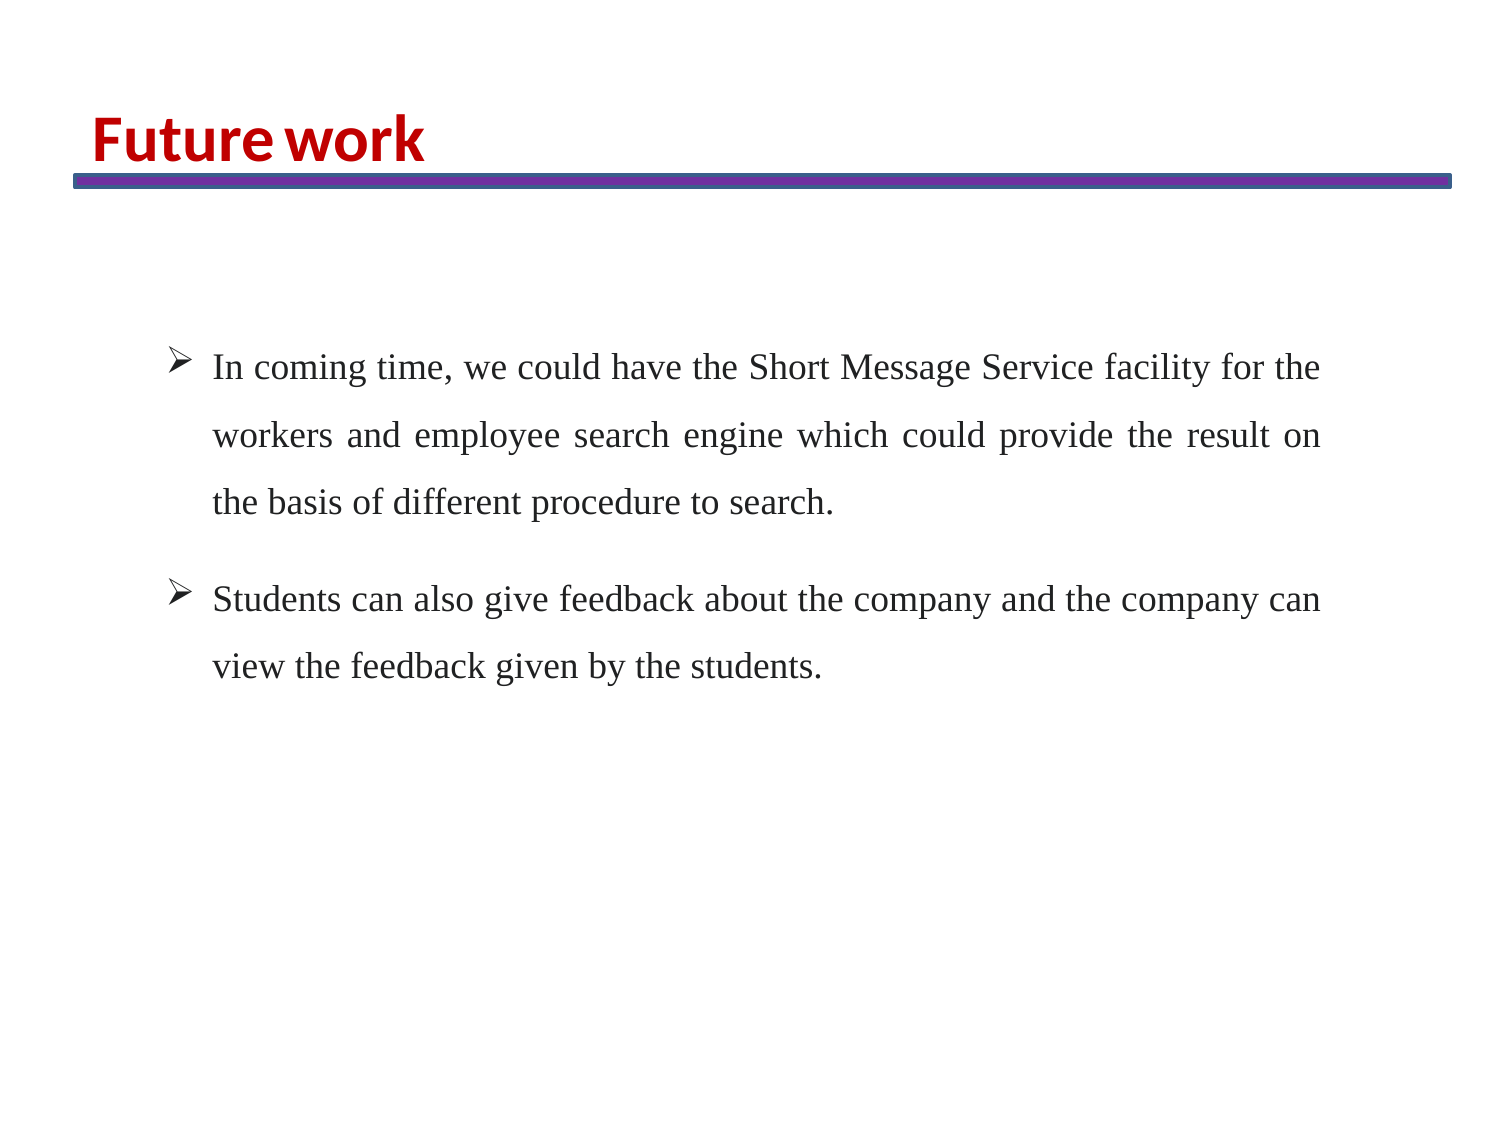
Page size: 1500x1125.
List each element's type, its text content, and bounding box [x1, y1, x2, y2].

text_box In coming time, we could have the Short Message Service facility for the workers and employee search engine which could provide the result on the basis of different procedure to search. Students can also give feedback about the company and the company can view the feedback given by the students. [137, 312, 1338, 694]
text_box [75, 175, 1450, 188]
text_box Future work [78, 87, 441, 183]
